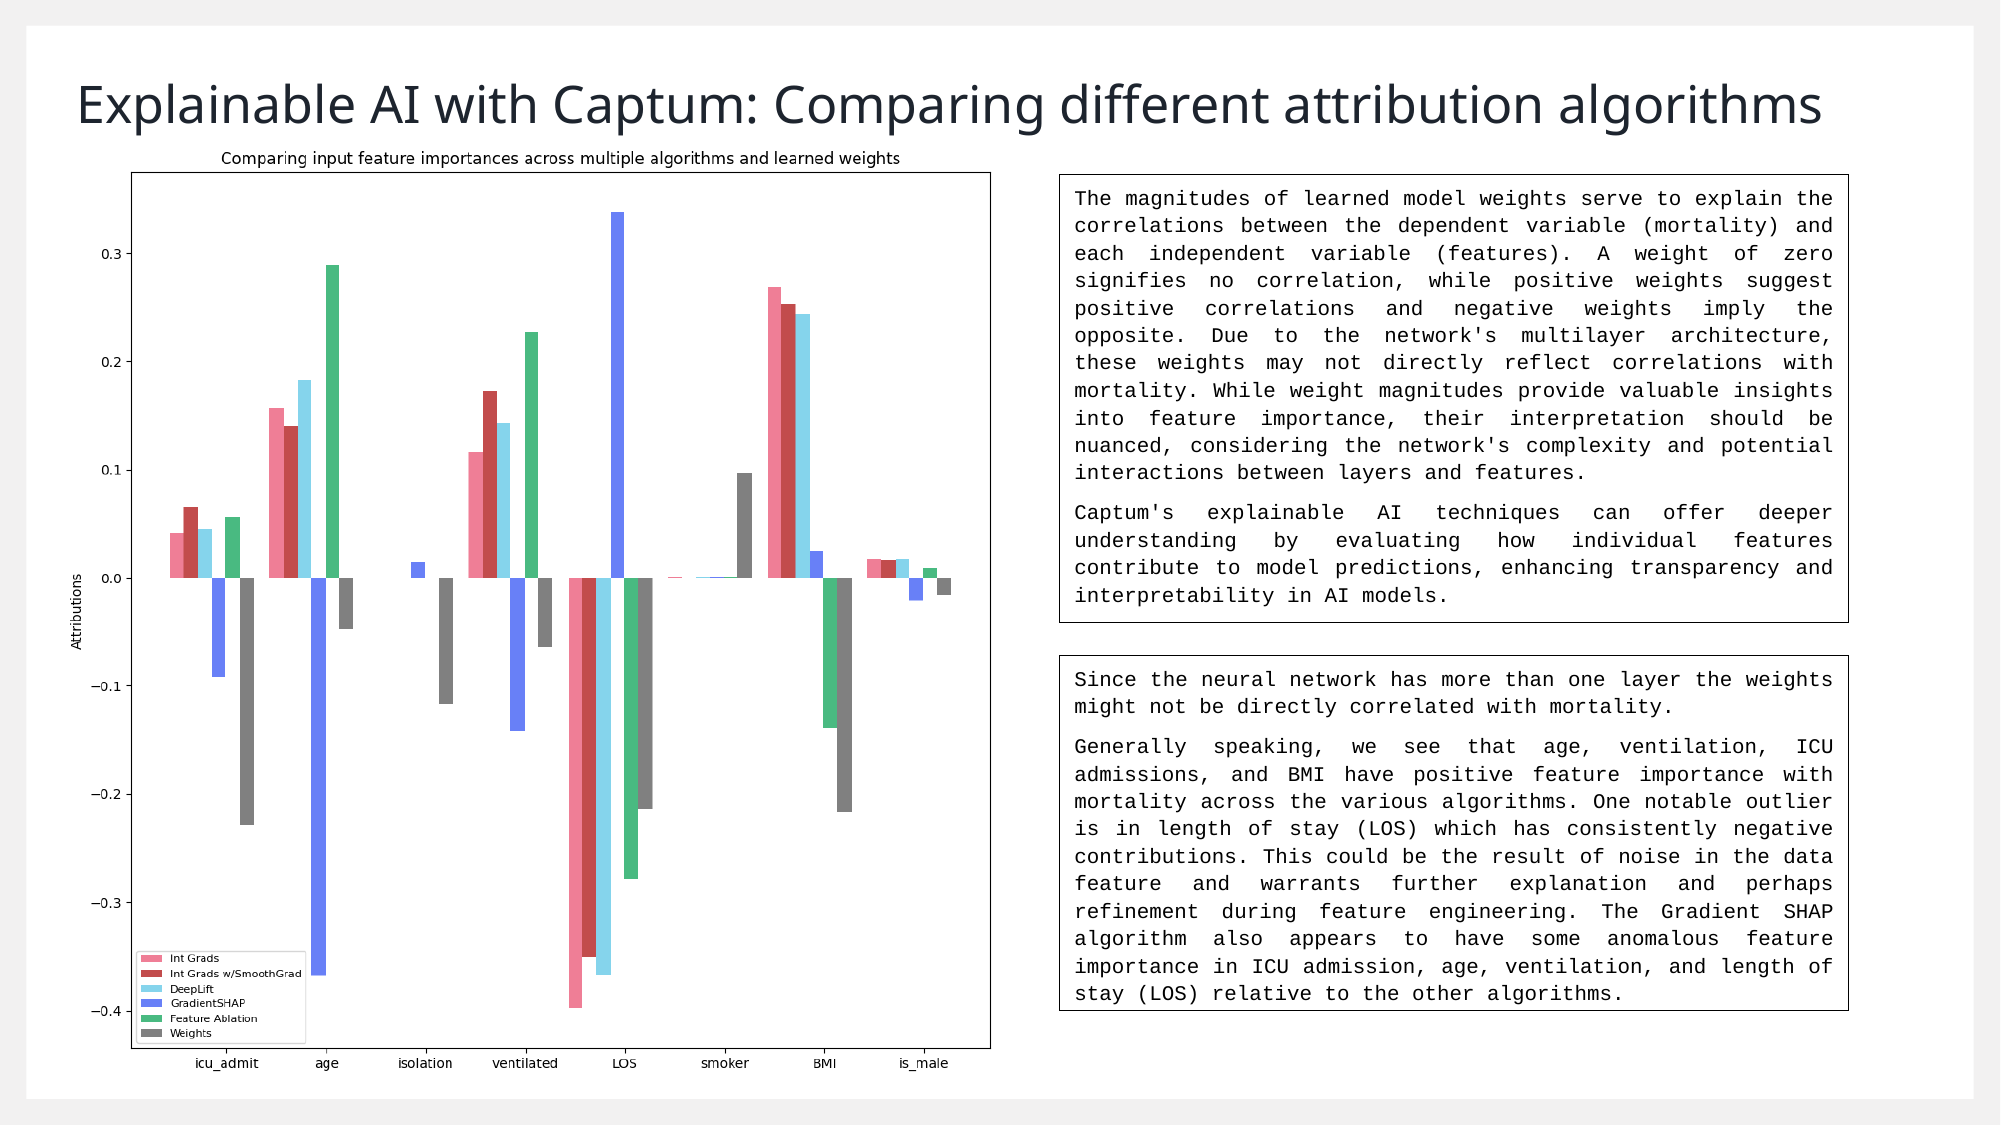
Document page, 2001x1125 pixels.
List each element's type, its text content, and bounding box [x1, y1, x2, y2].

text_box The magnitudes of learned model weights serve to explain the correlations between the dependent variable (mortality) and each independent variable (features). A weight of zero signifies no correlation, while positive weights suggest positive correlations and negative weights imply the opposite. Due to the network's multilayer architecture, these weights may not directly reflect correlations with mortality. While weight magnitudes provide valuable insights into feature importance, their interpretation should be nuanced, considering the network's complexity and potential interactions between layers and features. Captum's explainable AI techniques can offer deeper understanding by evaluating how individual features contribute to model predictions, enhancing transparency and interpretability in AI models. [1059, 174, 1849, 623]
title Explainable AI with Captum: Comparing different attribution algorithms [61, 53, 1849, 142]
text_box Since the neural network has more than one layer the weights might not be directly correlated with mortality. Generally speaking, we see that age, ventilation, ICU admissions, and BMI have positive feature importance with mortality across the various algorithms. One notable outlier is in length of stay (LOS) which has consistently negative contributions. This could be the result of noise in the data feature and warrants further explanation and perhaps refinement during feature engineering. The Gradient SHAP algorithm also appears to have some anomalous feature importance in ICU admission, age, ventilation, and length of stay (LOS) relative to the other algorithms. [1059, 655, 1849, 1011]
picture [61, 141, 999, 1080]
